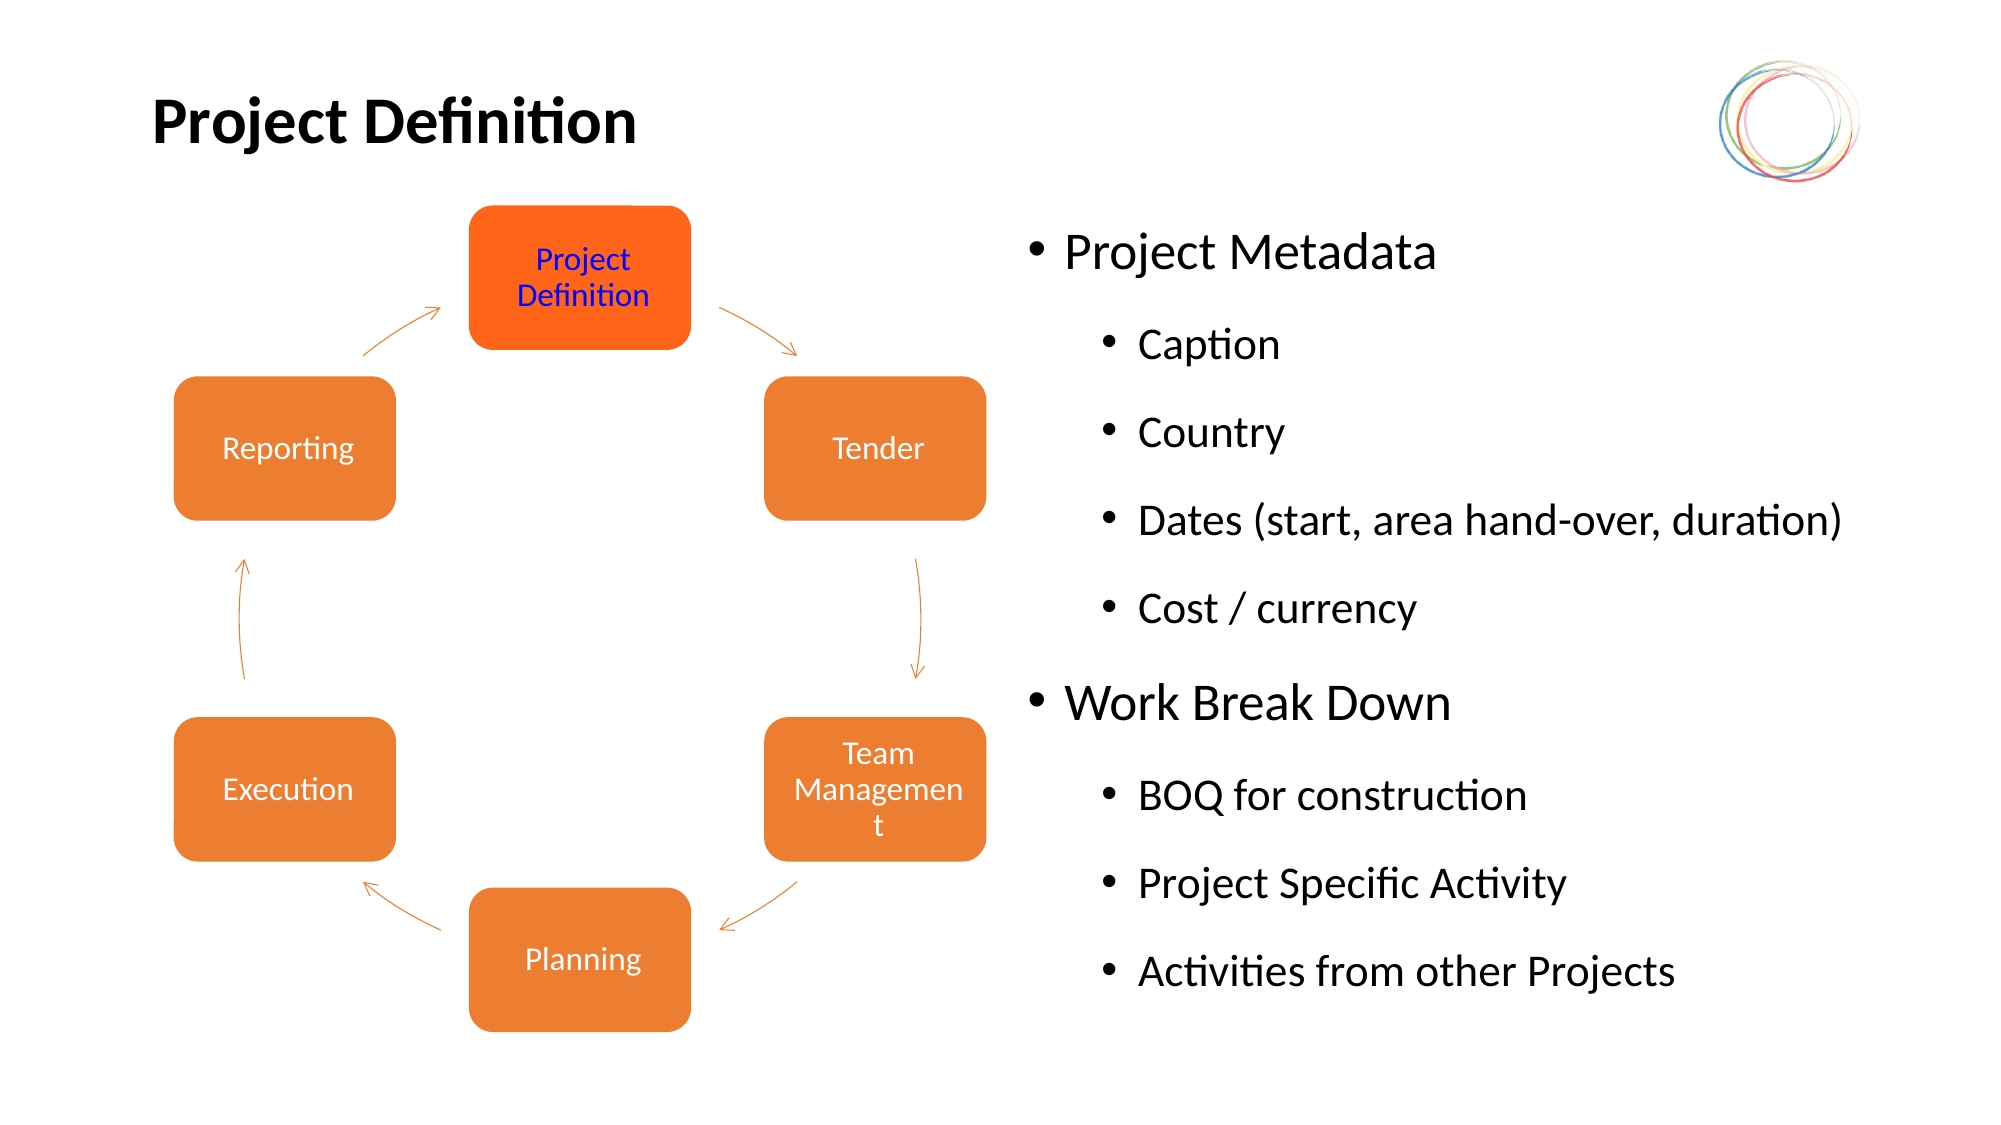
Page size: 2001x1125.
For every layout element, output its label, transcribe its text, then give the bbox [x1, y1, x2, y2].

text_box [137, 205, 1023, 1033]
list Project Metadata Caption Country Dates (start, area hand-over, duration) Cost / currency Work Break Down BOQ for construction Project Specific Activity Activities from other Projects [1012, 196, 1863, 1064]
picture [1718, 59, 1863, 184]
title Project Definition [137, 59, 1709, 185]
